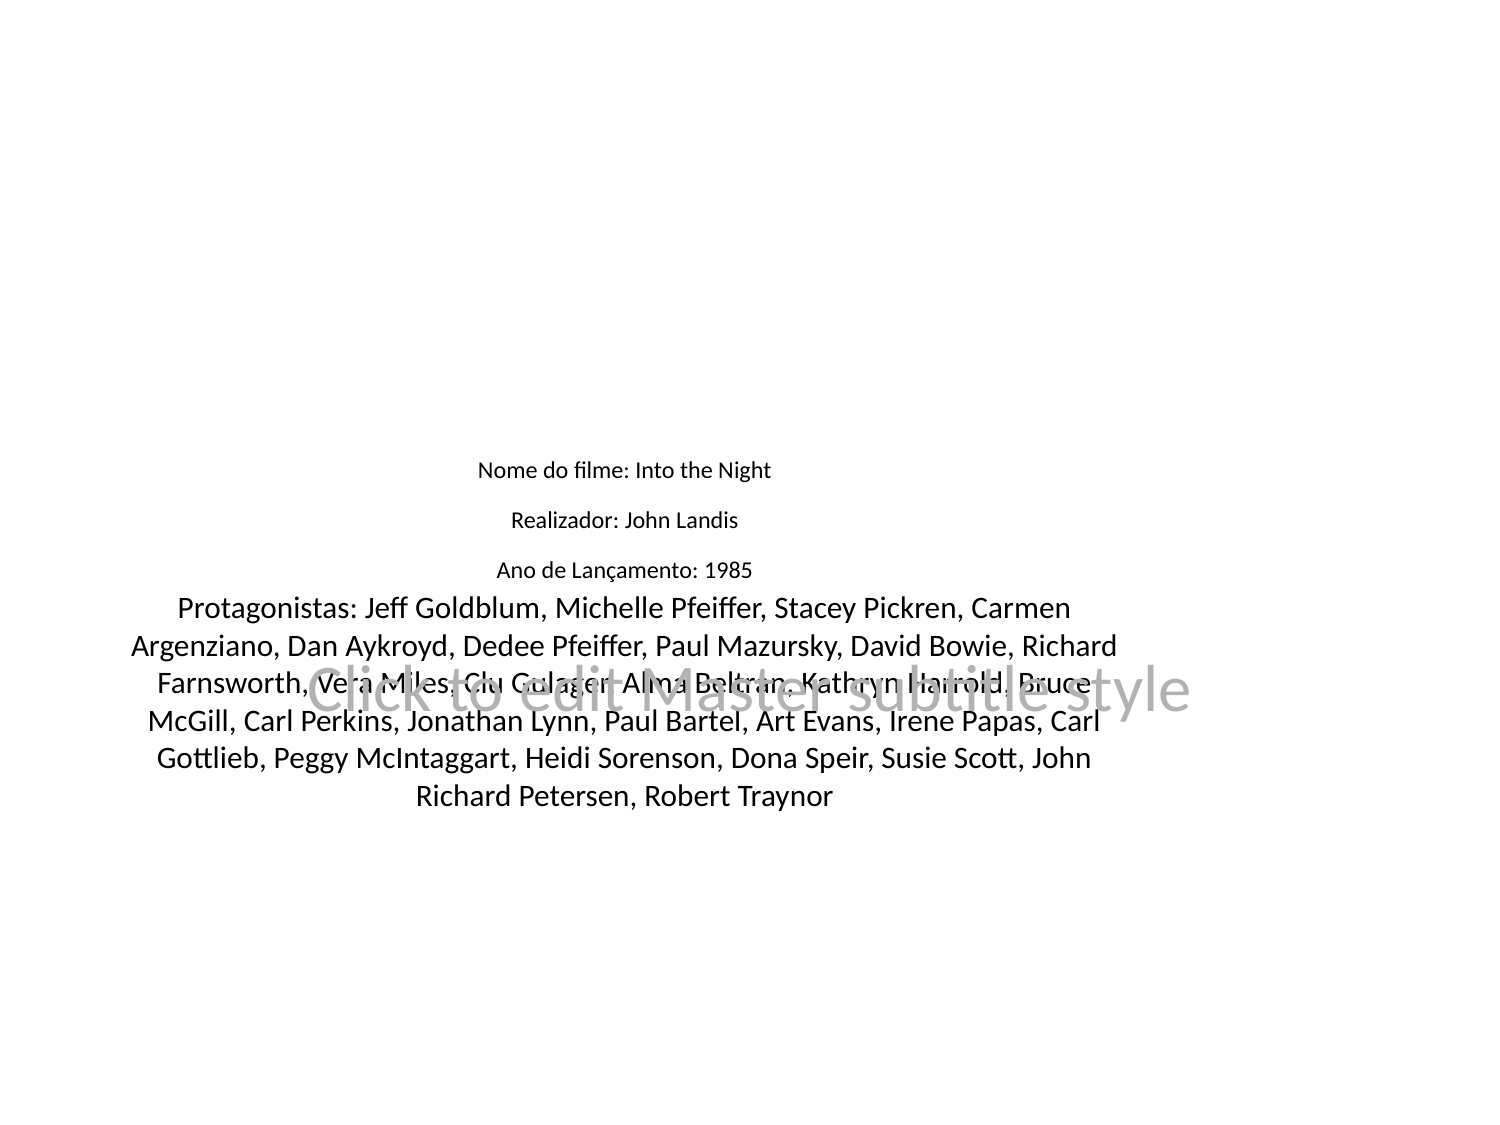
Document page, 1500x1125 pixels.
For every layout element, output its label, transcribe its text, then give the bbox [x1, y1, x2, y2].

title Nome do filme: Into the Night Realizador: John Landis Ano de Lançamento: 1985 Protagonistas: Jeff Goldblum, Michelle Pfeiffer, Stacey Pickren, Carmen Argenziano, Dan Aykroyd, Dedee Pfeiffer, Paul Mazursky, David Bowie, Richard Farnsworth, Vera Miles, Clu Gulager, Alma Beltran, Kathryn Harrold, Bruce McGill, Carl Perkins, Jonathan Lynn, Paul Bartel, Art Evans, Irene Papas, Carl Gottlieb, Peggy McIntaggart, Heidi Sorenson, Dona Speir, Susie Scott, John Richard Petersen, Robert Traynor [104, 104, 1146, 1125]
subtitle Click to edit Master subtitle style [225, 637, 1275, 925]
